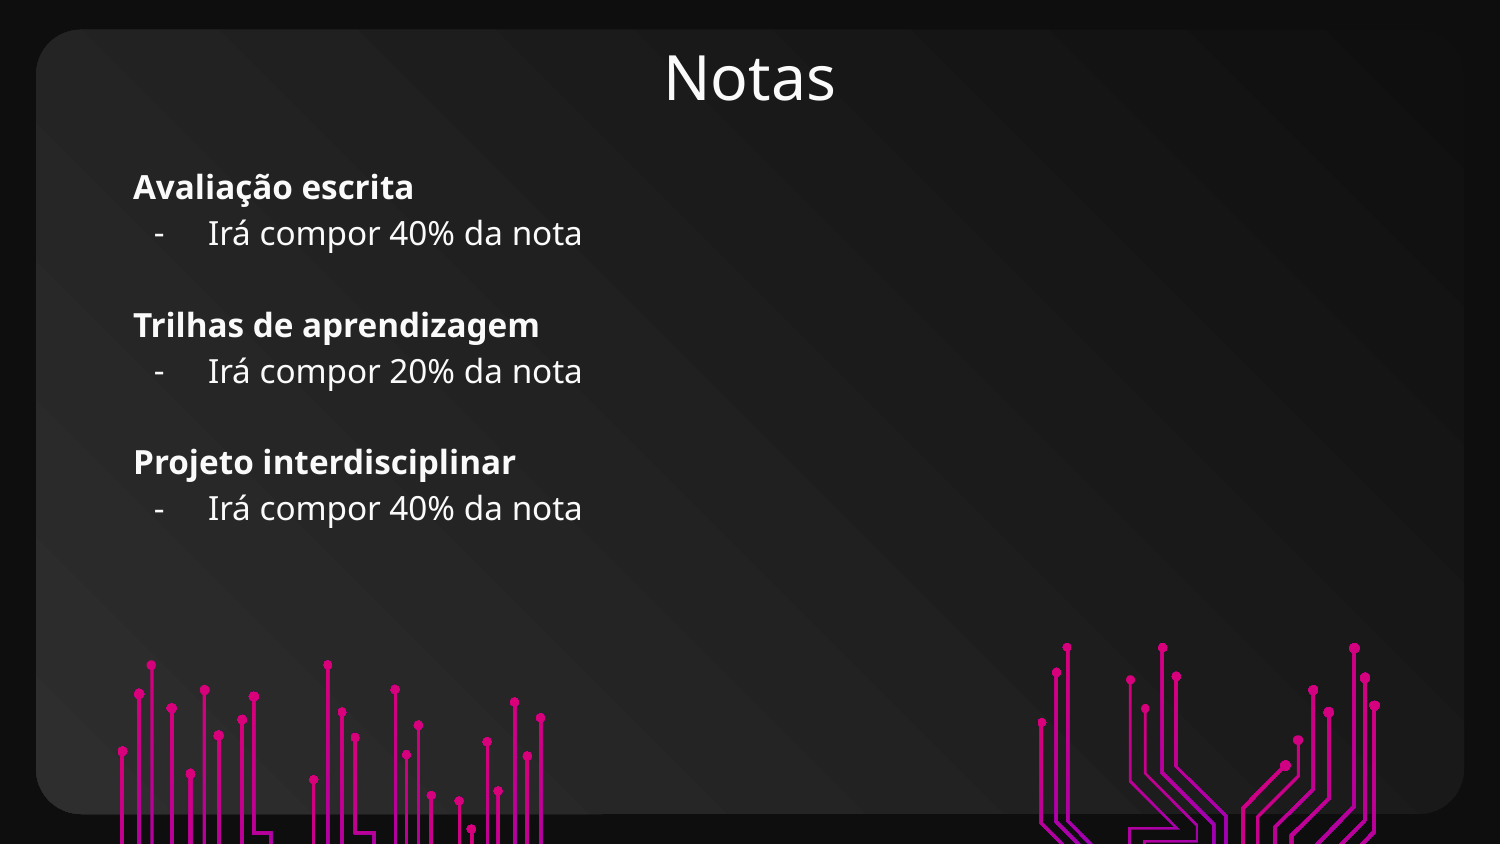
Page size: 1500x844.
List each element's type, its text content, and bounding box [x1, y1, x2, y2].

subtitle Avaliação escrita Irá compor 40% da nota Trilhas de aprendizagem Irá compor 20% da nota Projeto interdisciplinar Irá compor 40% da nota [118, 145, 1393, 699]
title Notas [118, 23, 1382, 117]
